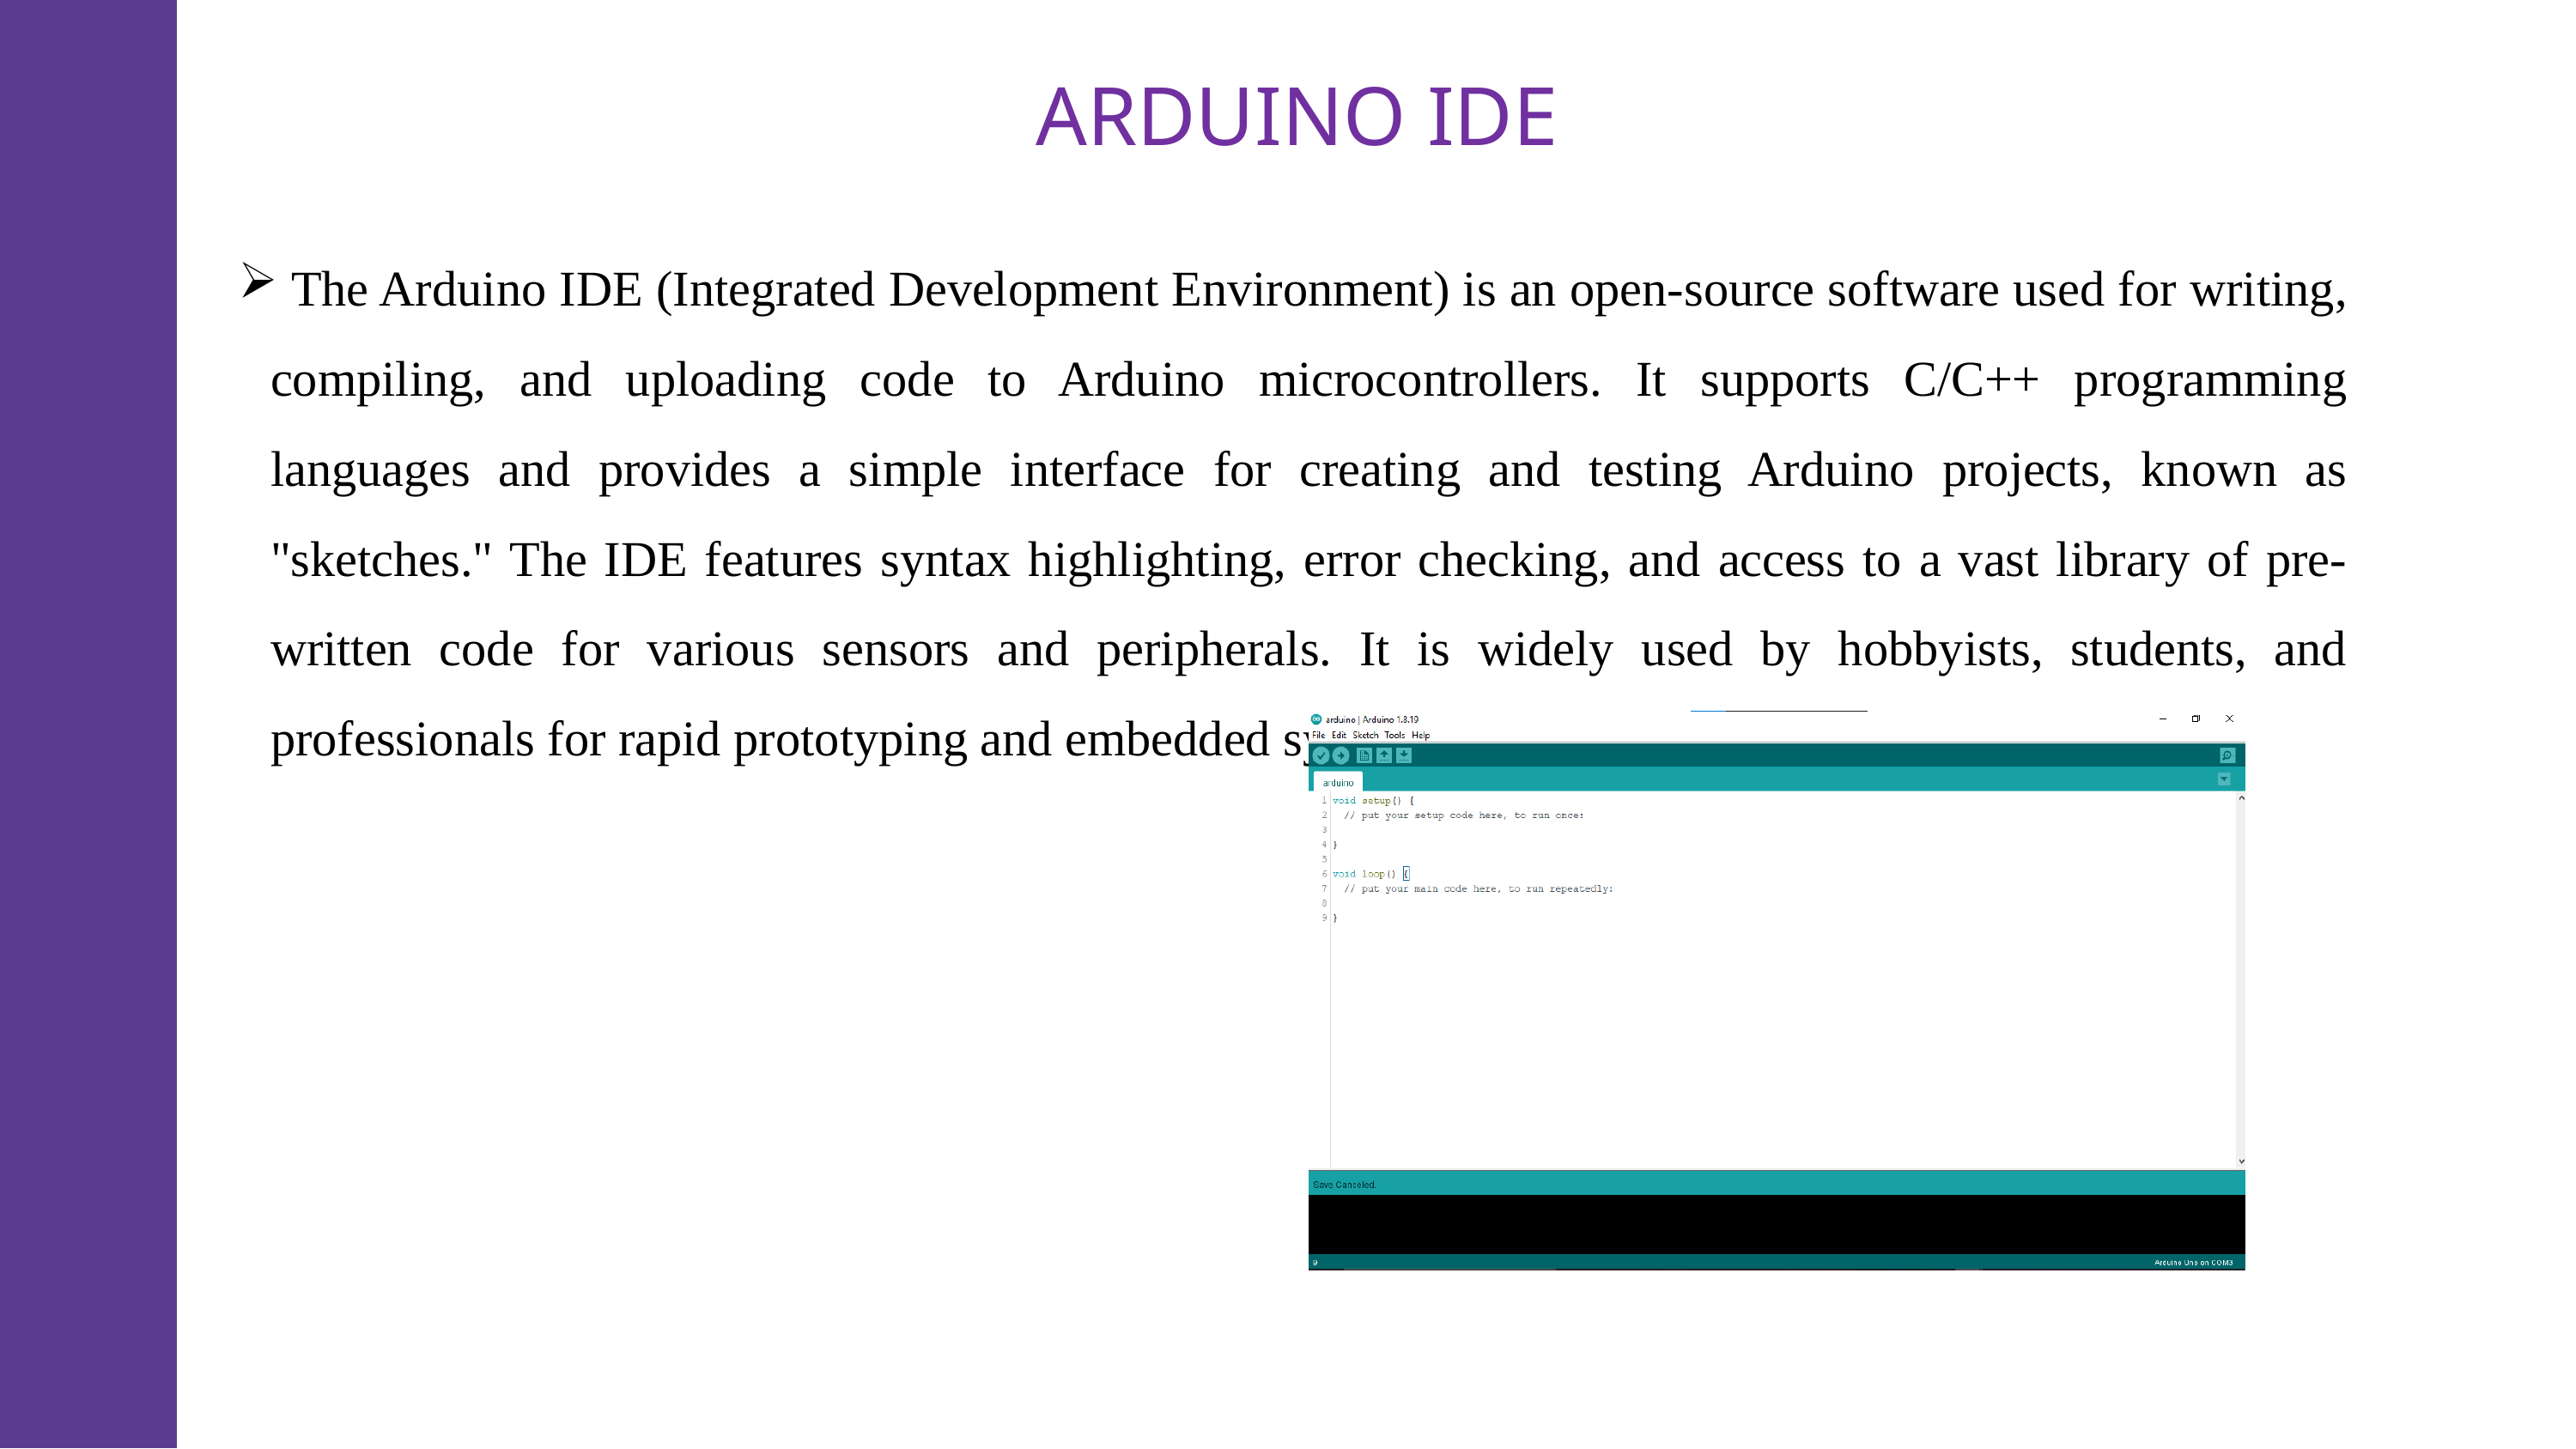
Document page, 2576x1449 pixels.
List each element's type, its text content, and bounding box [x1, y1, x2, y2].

picture [1309, 711, 2245, 1270]
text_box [0, 0, 178, 1449]
text_box [246, 21, 2576, 907]
text_box The Arduino IDE (Integrated Development Environment) is an open-source software used for writing, compiling, and uploading code to Arduino microcontrollers. It supports C/C++ programming languages and provides a simple interface for creating and testing Arduino projects, known as "sketches." The IDE features syntax highlighting, error checking, and access to a vast library of pre-written code for various sensors and peripherals. It is widely used by hobbyists, students, and professionals for rapid prototyping and embedded system development. [225, 220, 2361, 1282]
text_box ARDUINO IDE [556, 76, 2038, 162]
